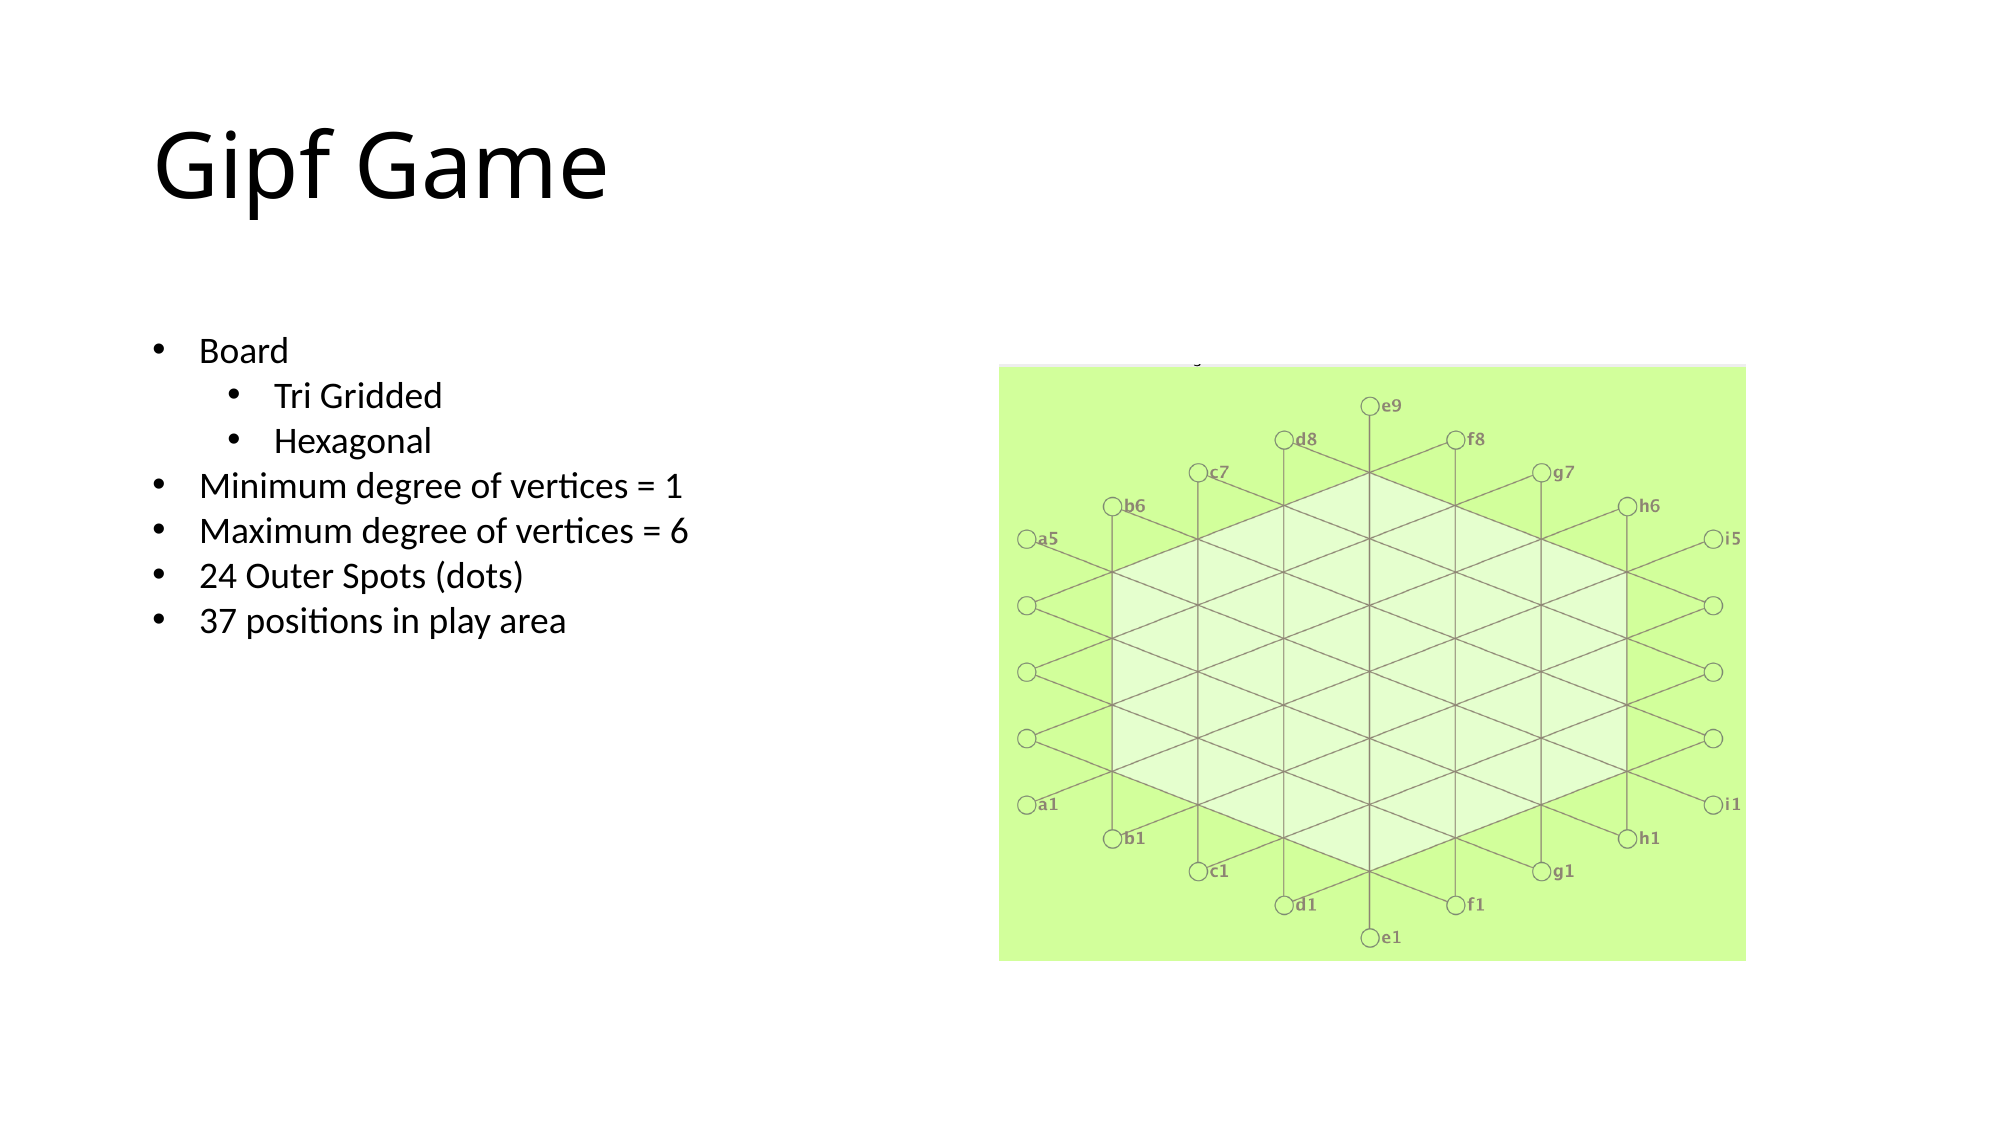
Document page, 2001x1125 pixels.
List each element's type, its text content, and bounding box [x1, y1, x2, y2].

text_box Board Tri Gridded Hexagonal Minimum degree of vertices = 1 Maximum degree of vertices = 6 24 Outer Spots (dots) 37 positions in play area [137, 318, 1940, 829]
title Gipf Game [137, 59, 1863, 278]
picture [999, 364, 1746, 961]
